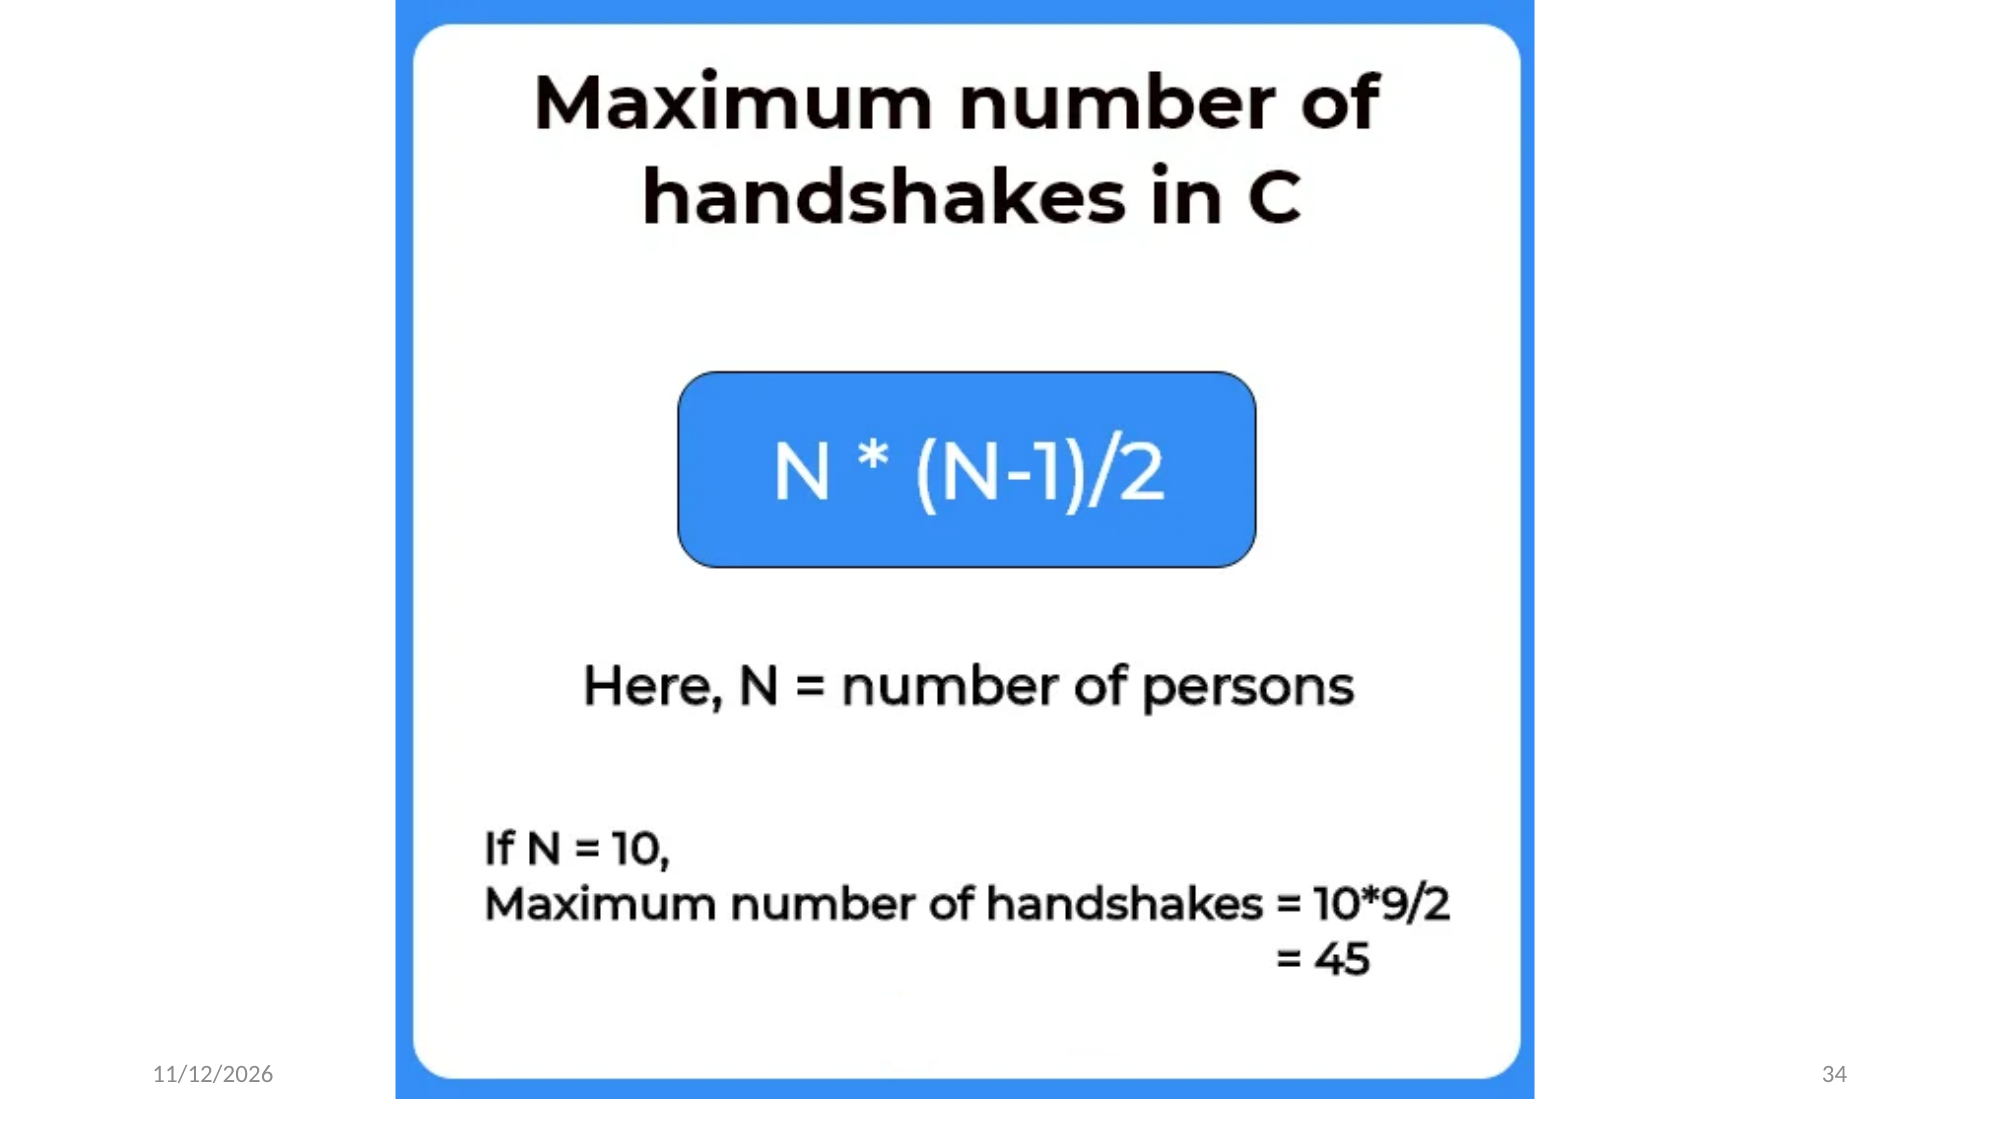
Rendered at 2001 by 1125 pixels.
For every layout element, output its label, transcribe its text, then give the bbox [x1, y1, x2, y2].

picture [394, 0, 1537, 1099]
slide_number 34 [1412, 1042, 1863, 1103]
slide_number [137, 1042, 588, 1103]
footer Abhishek Kr. Tiwari Wipro Certified Java Trainer [662, 1099, 1338, 1103]
